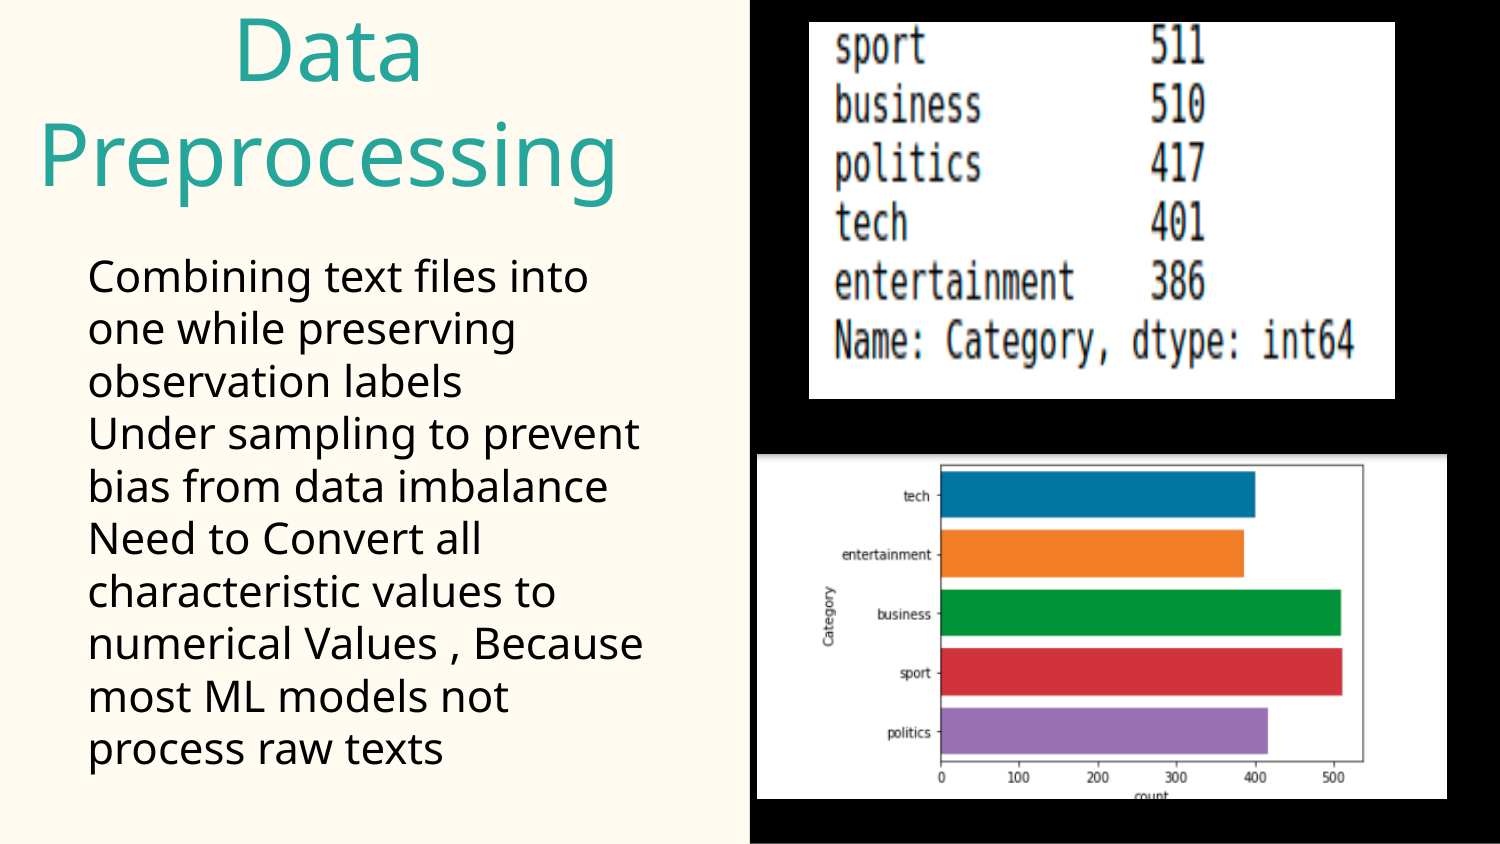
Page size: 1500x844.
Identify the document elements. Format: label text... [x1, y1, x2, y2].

picture [756, 453, 1447, 799]
title Data Preprocessing [0, 0, 688, 219]
picture [809, 22, 1396, 399]
subtitle Combining text files into one while preserving observation labels Under sampling to prevent bias from data imbalance Need to Convert all characteristic values to numerical Values , Because most ML models not process raw texts [0, 233, 661, 455]
